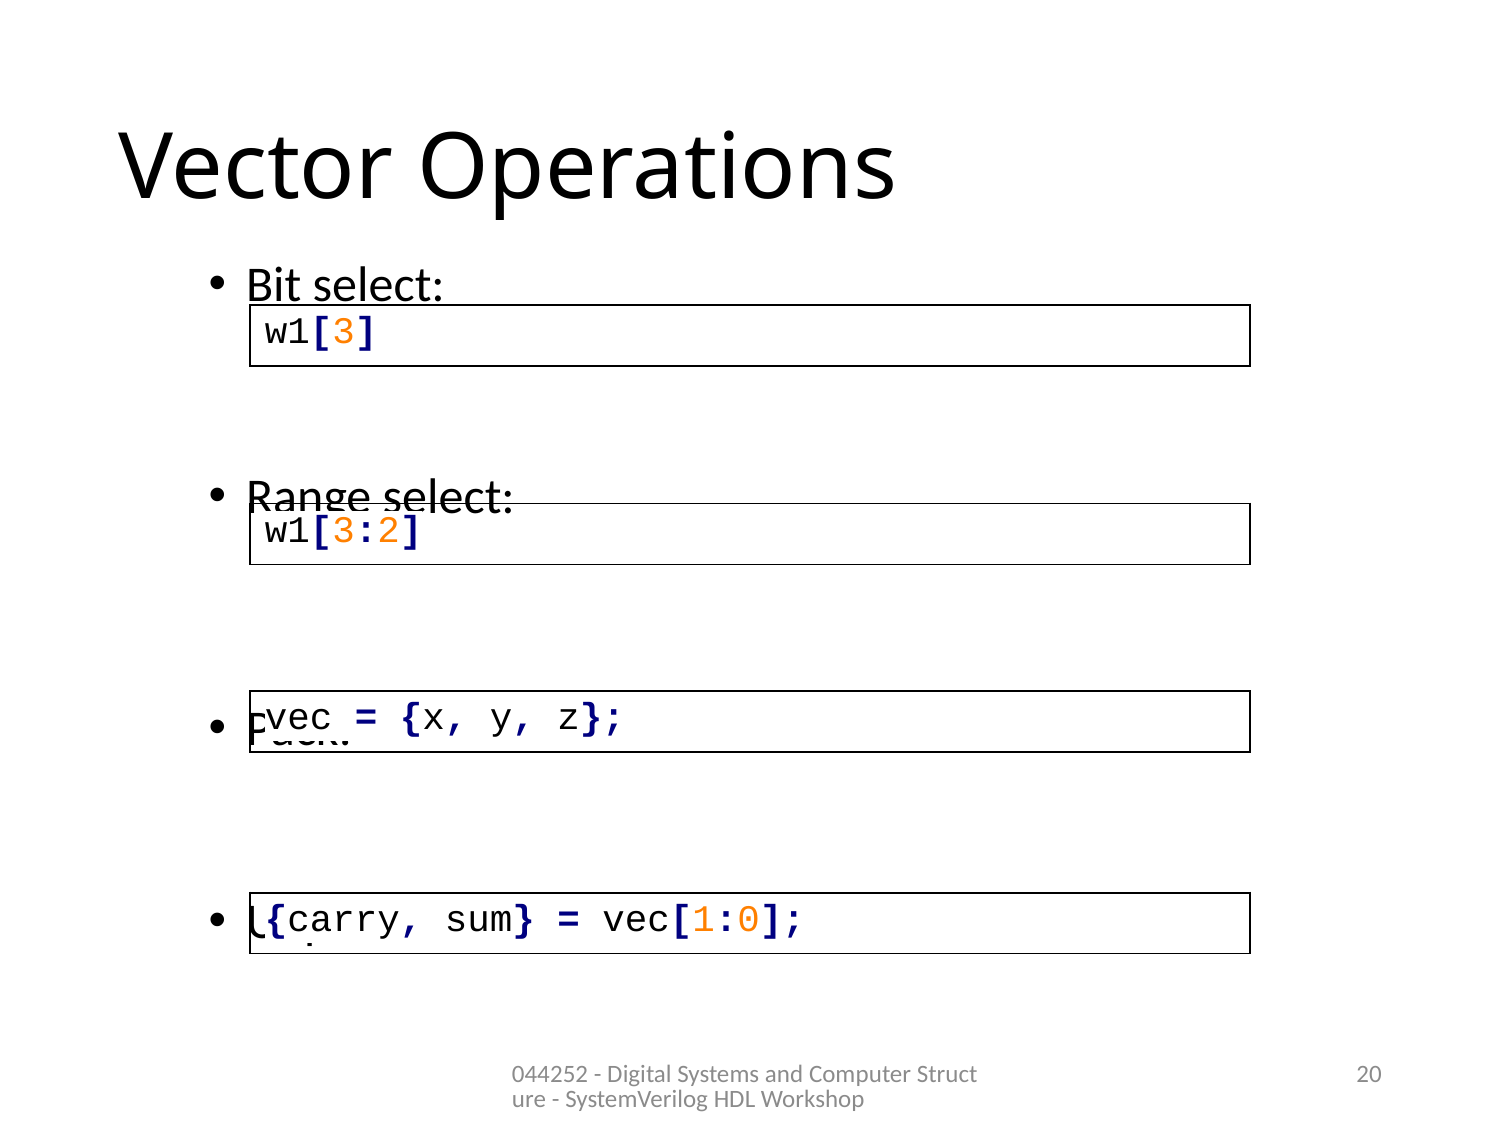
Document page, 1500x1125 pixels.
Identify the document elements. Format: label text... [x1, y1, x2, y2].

table_header w1[3:2] [251, 504, 1249, 564]
title Vector Operations [103, 59, 1397, 278]
slide_number 20 [1059, 1042, 1397, 1103]
table_header vec = {x, y, z}; [251, 692, 1249, 751]
table_header {carry, sum} = vec[1:0]; [251, 894, 1249, 953]
list Bit select: Range select: Pack: Unpack: [118, 170, 1413, 971]
footer 044252 - Digital Systems and Computer Structure - SystemVerilog HDL Workshop [496, 1042, 1004, 1103]
table_header w1[3] [251, 306, 1249, 365]
